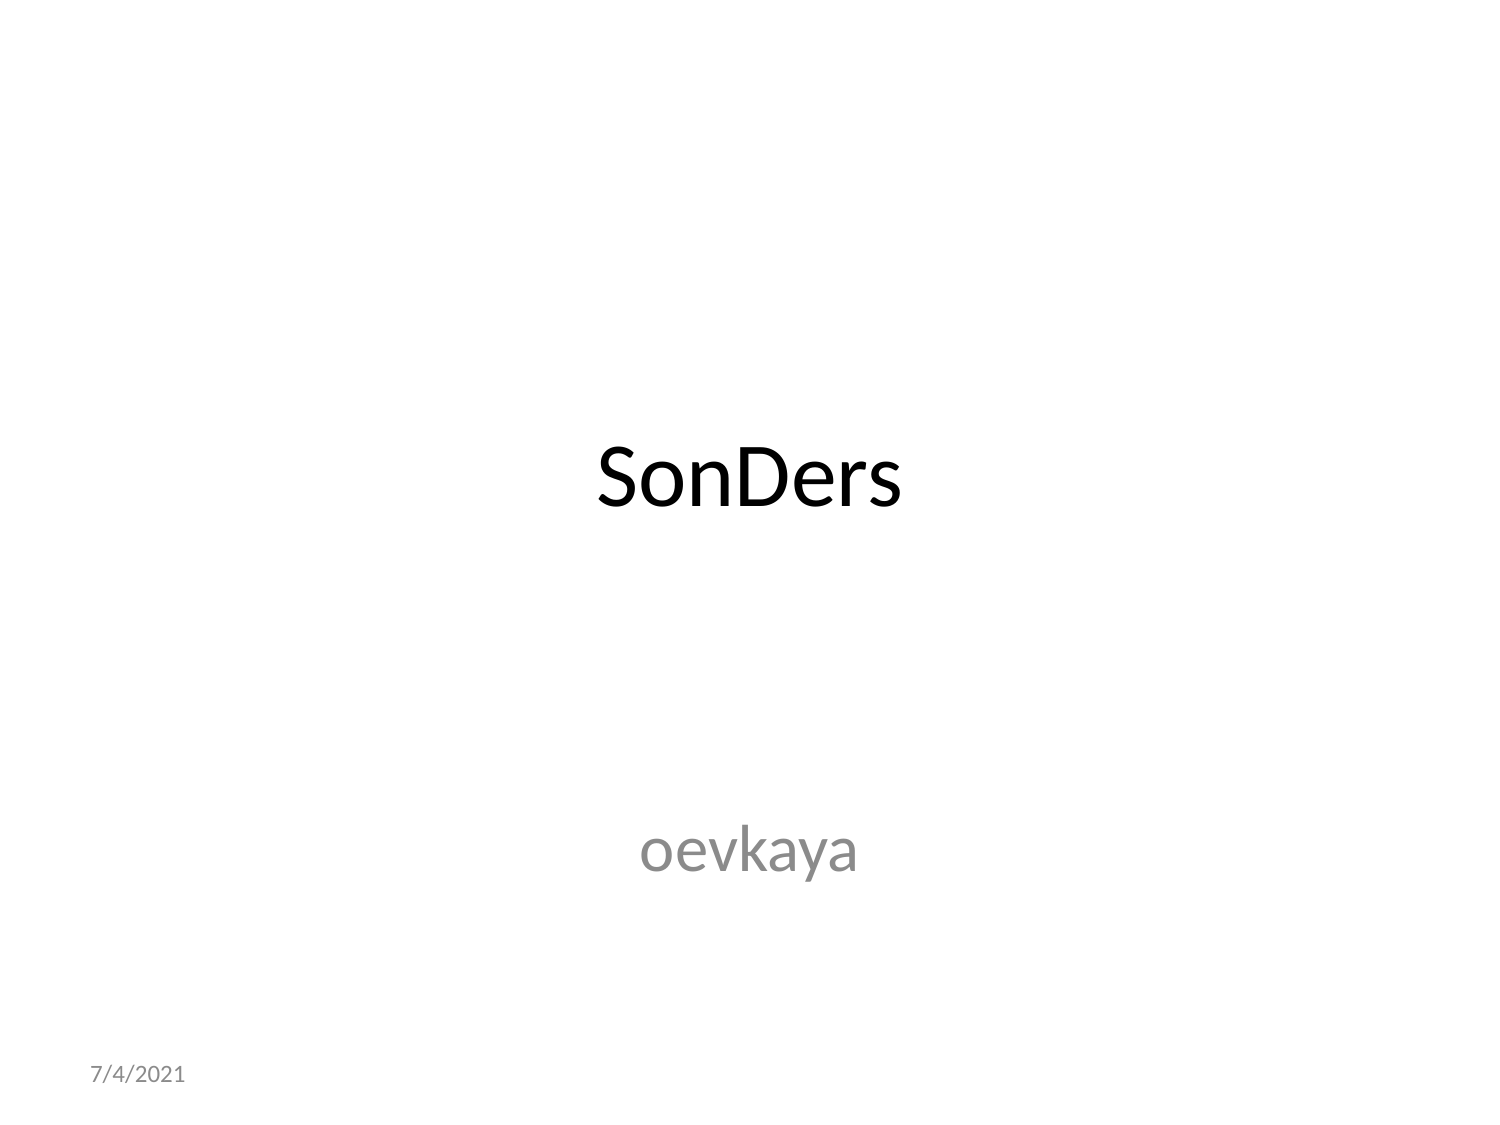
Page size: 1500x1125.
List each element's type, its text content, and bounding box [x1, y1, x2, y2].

title SonDers [112, 349, 1388, 591]
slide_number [75, 1042, 425, 1103]
subtitle oevkaya [225, 637, 1275, 925]
